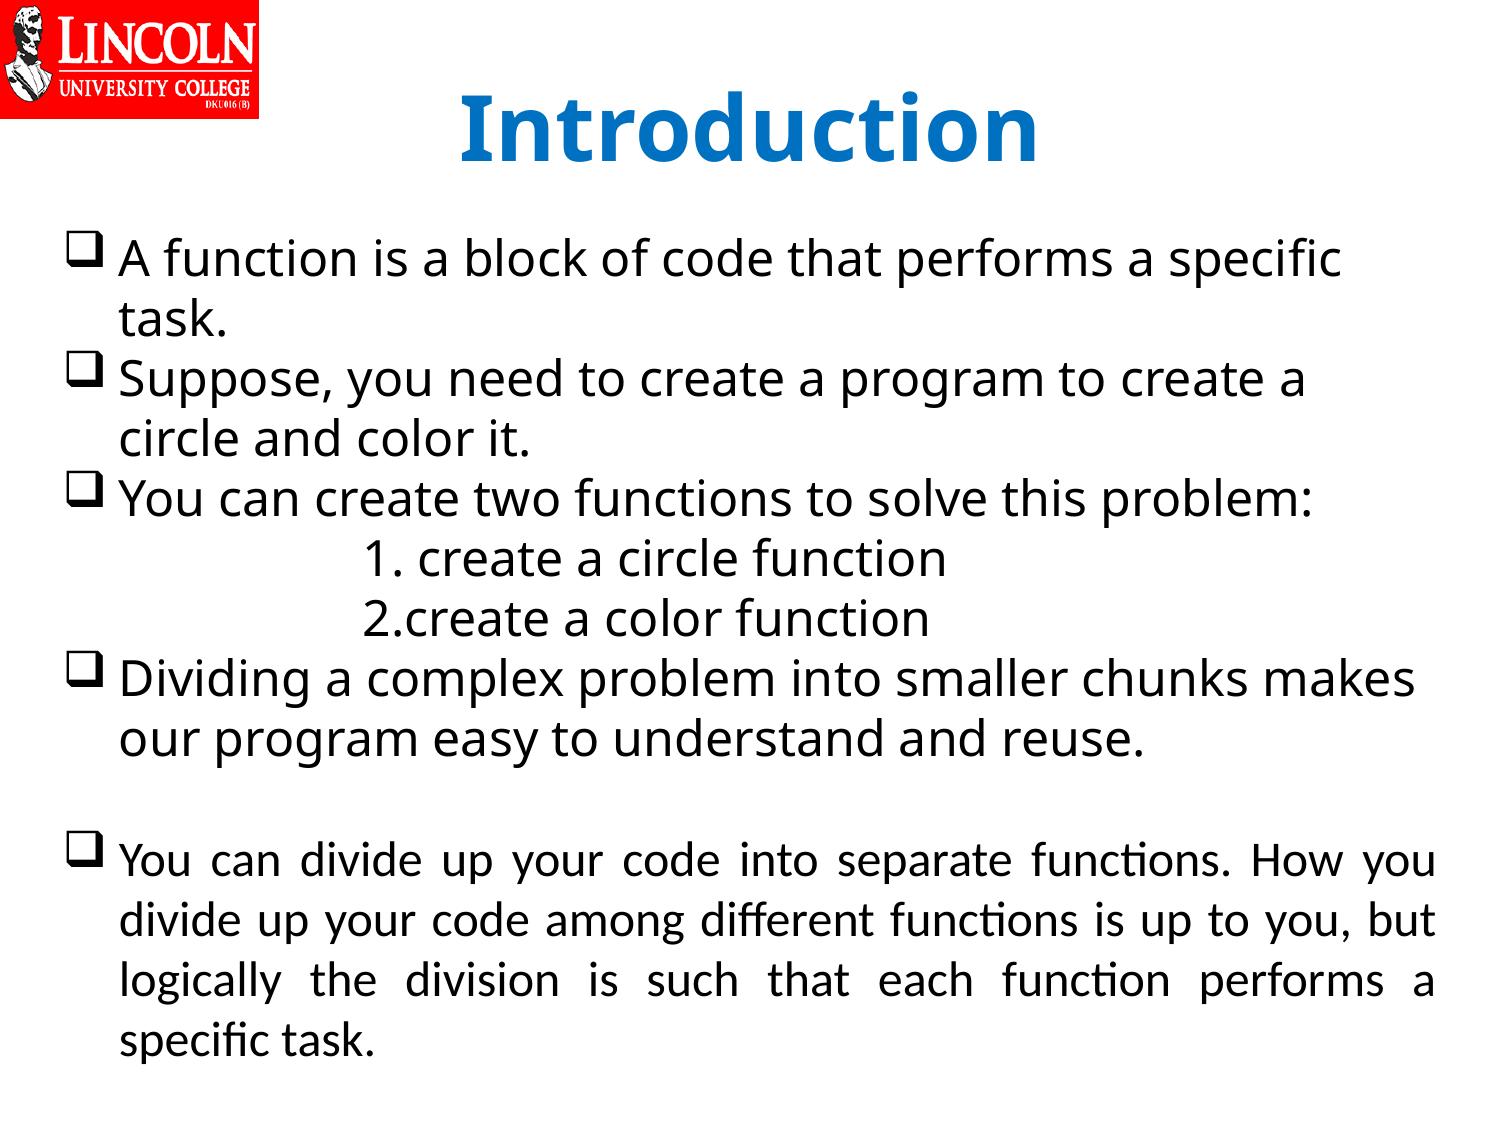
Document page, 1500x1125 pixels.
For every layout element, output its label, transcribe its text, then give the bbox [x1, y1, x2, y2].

text_box A function is a block of code that performs a specific task. Suppose, you need to create a program to create a circle and color it. You can create two functions to solve this problem: 1. create a circle function 2.create a color function Dividing a complex problem into smaller chunks makes our program easy to understand and reuse. You can divide up your code into separate functions. How you divide up your code among different functions is up to you, but logically the division is such that each function performs a specific task. [48, 218, 1452, 1125]
title Introduction [258, 28, 1242, 218]
